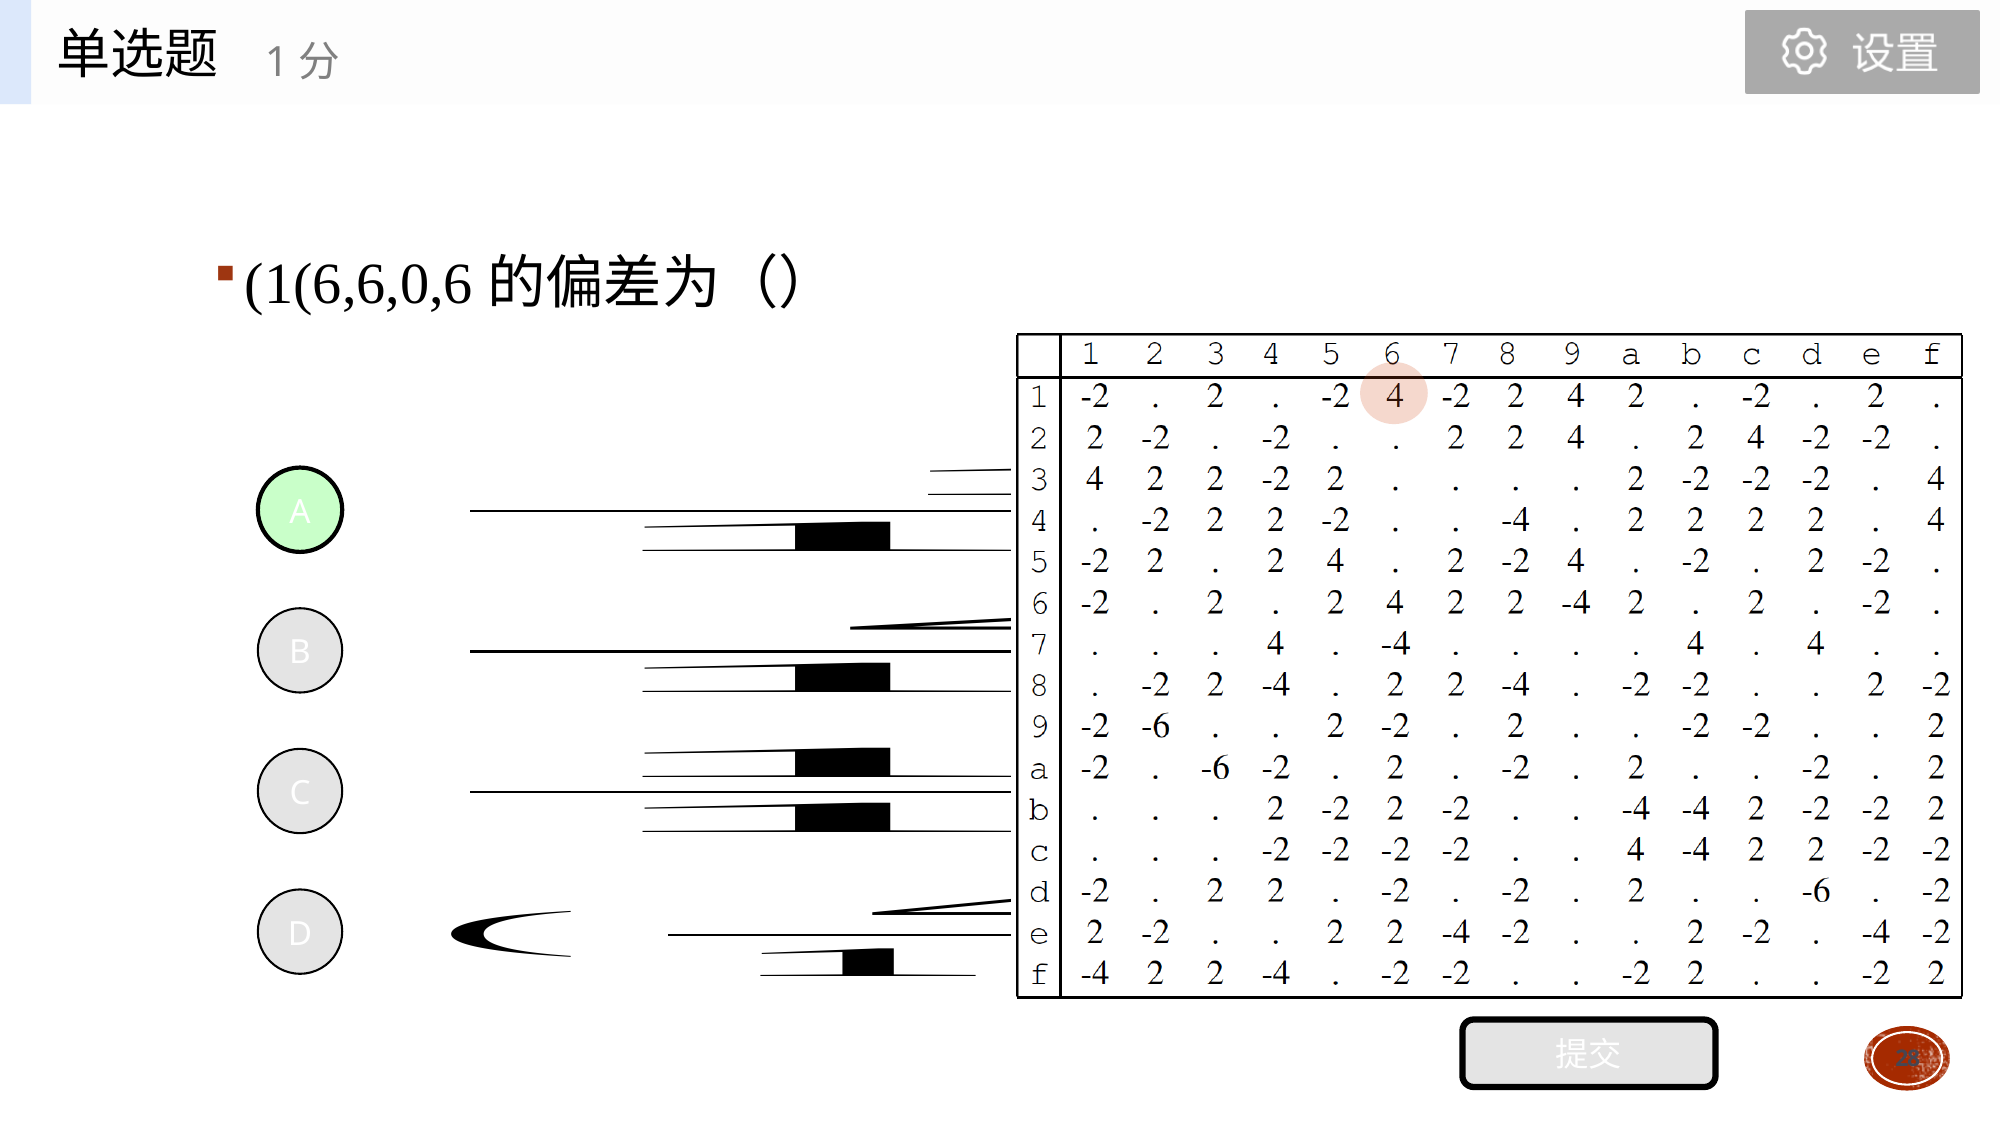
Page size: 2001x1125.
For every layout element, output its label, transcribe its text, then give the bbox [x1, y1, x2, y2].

text_box A [256, 466, 344, 553]
text_box 提交 [1461, 1018, 1717, 1089]
text_box D [256, 888, 344, 975]
text_box C [256, 747, 344, 835]
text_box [6, 0, 2000, 105]
picture [1748, 12, 1977, 92]
picture [1011, 328, 1969, 1002]
text_box B [256, 607, 344, 694]
slide_number 28 [1855, 1028, 1961, 1089]
